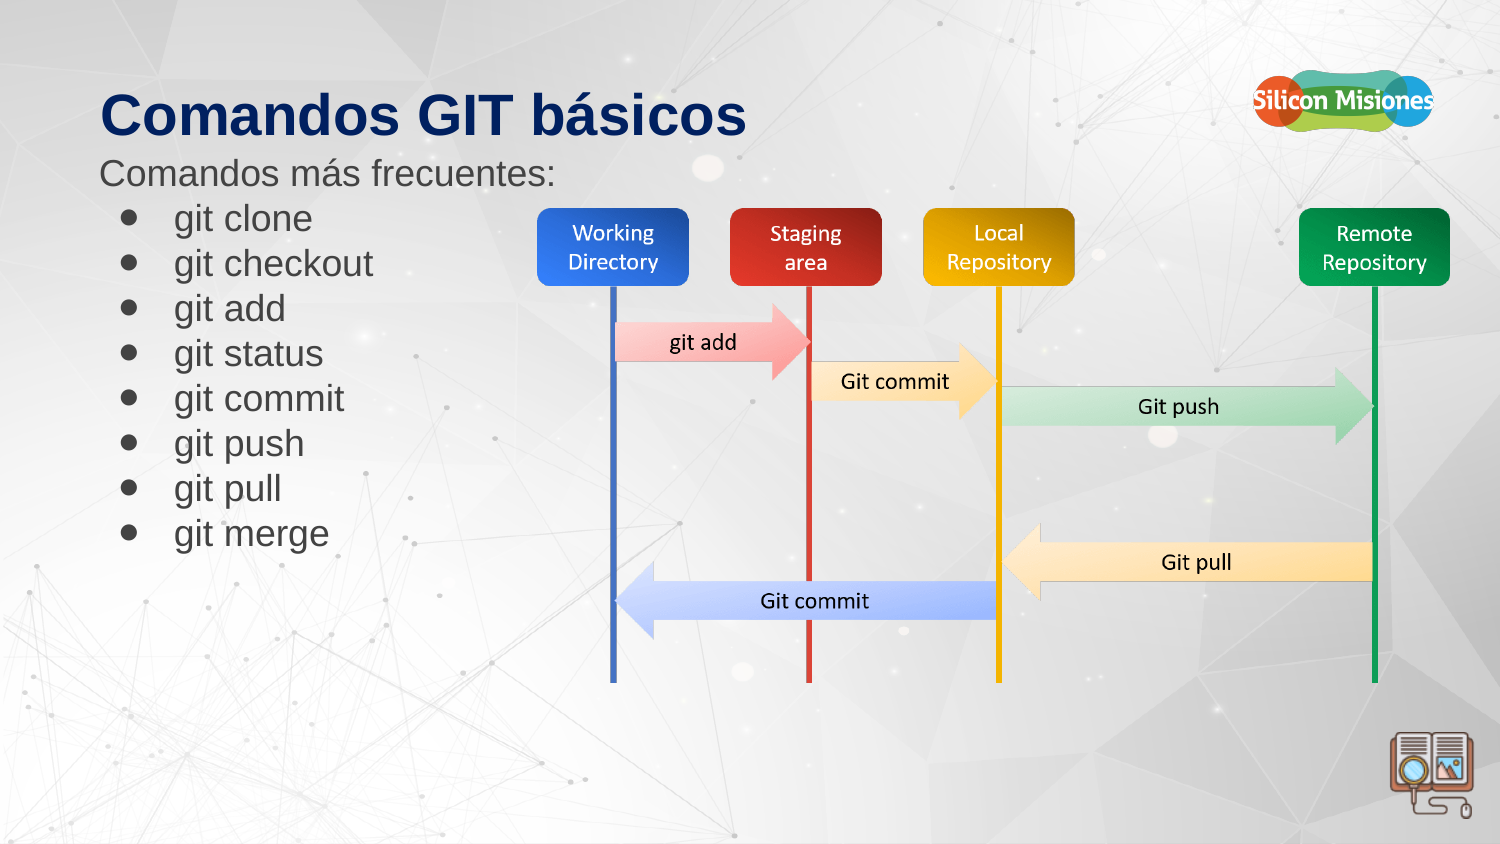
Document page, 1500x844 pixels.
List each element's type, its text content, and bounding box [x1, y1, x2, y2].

picture [0, 0, 1500, 844]
text_box Comandos GIT básicos [89, 60, 1001, 153]
text_box Comandos más frecuentes: git clone git checkout git add git status git commit git push git pull git merge [87, 142, 580, 560]
